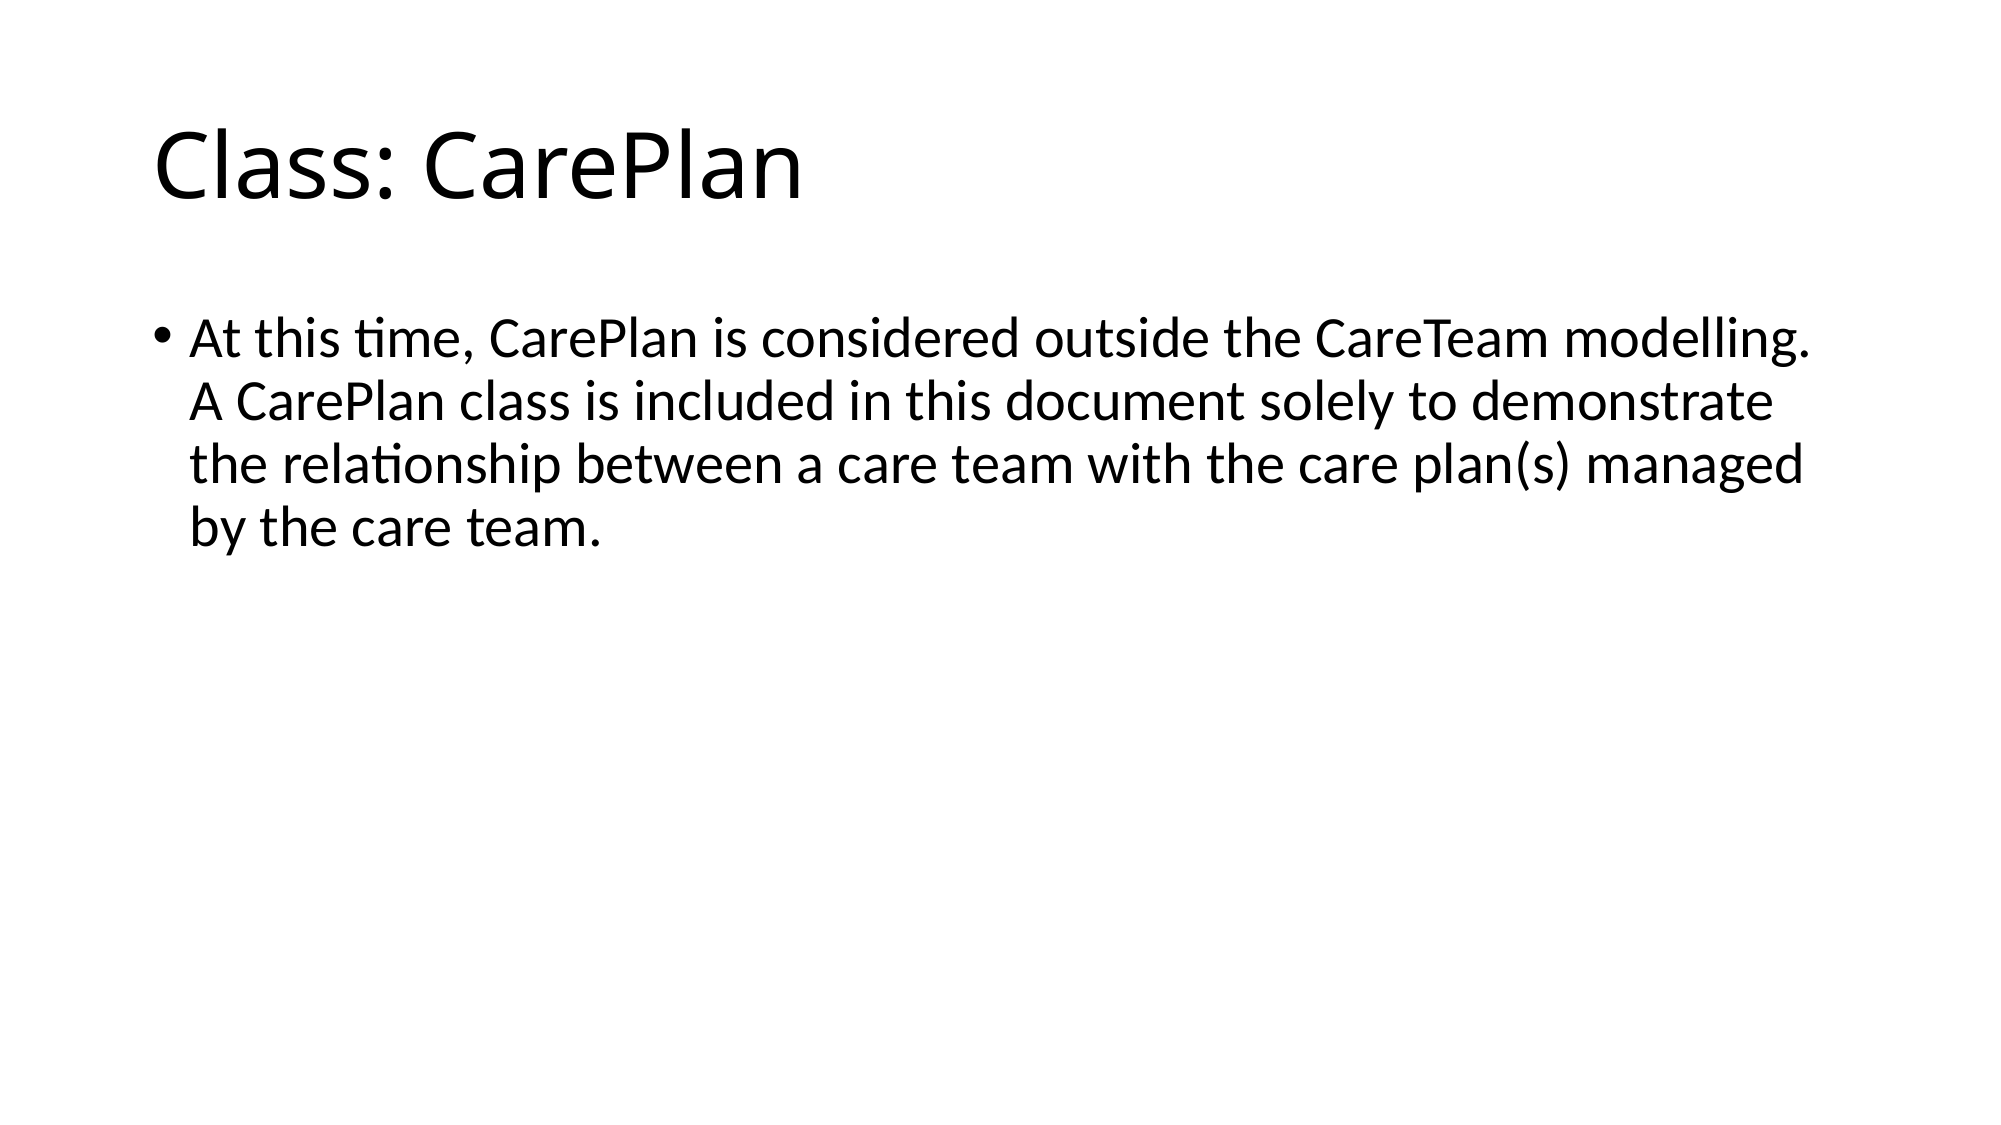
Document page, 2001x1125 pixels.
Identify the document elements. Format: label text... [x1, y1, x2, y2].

title Class: CarePlan [137, 59, 1863, 278]
list At this time, CarePlan is considered outside the CareTeam modelling. A CarePlan class is included in this document solely to demonstrate the relationship between a care team with the care plan(s) managed by the care team. [137, 299, 1863, 1014]
